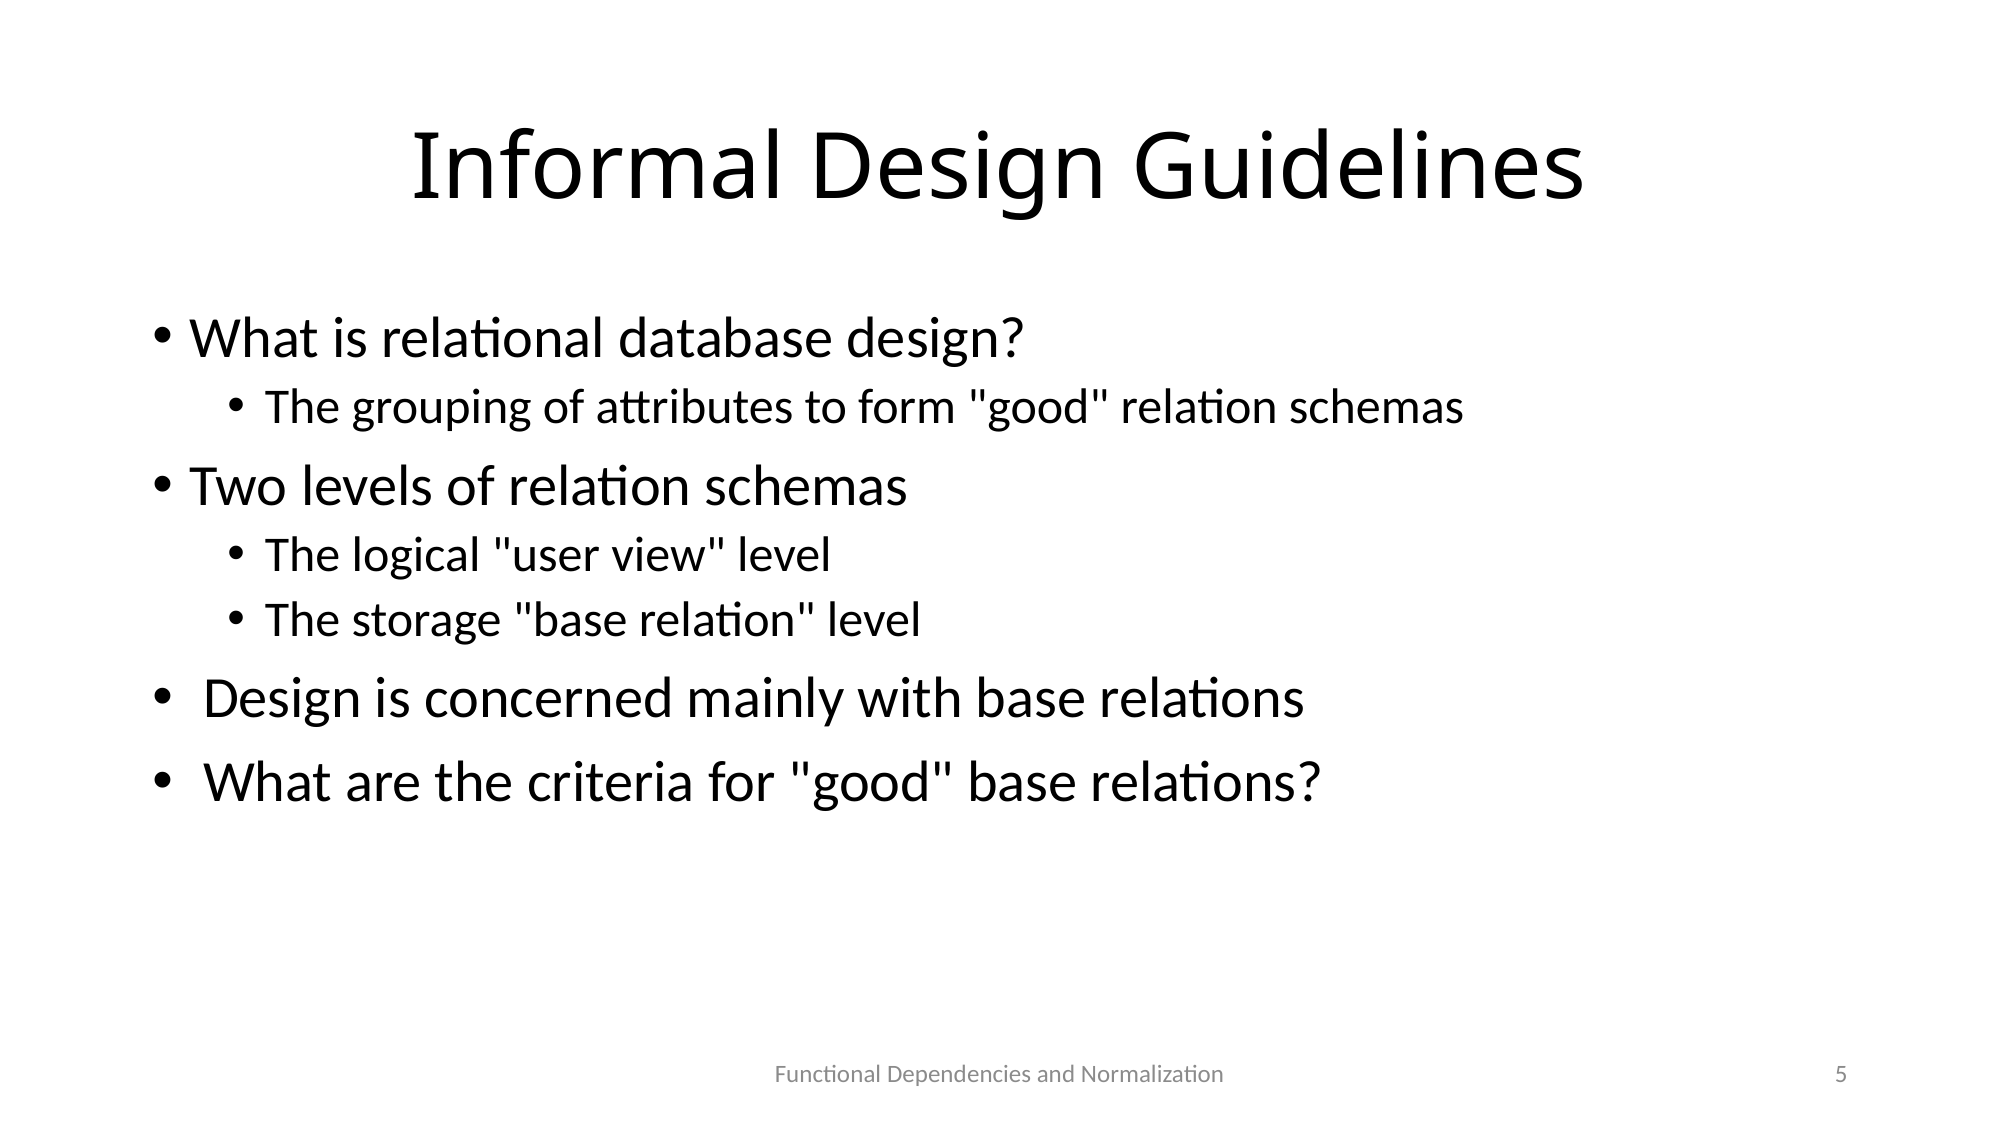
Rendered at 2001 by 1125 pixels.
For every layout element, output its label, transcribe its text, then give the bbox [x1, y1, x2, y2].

footer Functional Dependencies and Normalization [662, 1042, 1338, 1103]
title Informal Design Guidelines [137, 59, 1863, 278]
list What is relational database design? The grouping of attributes to form "good" relation schemas Two levels of relation schemas The logical "user view" level The storage "base relation" level Design is concerned mainly with base relations What are the criteria for "good" base relations? [137, 299, 1863, 1014]
slide_number 5 [1412, 1042, 1863, 1103]
